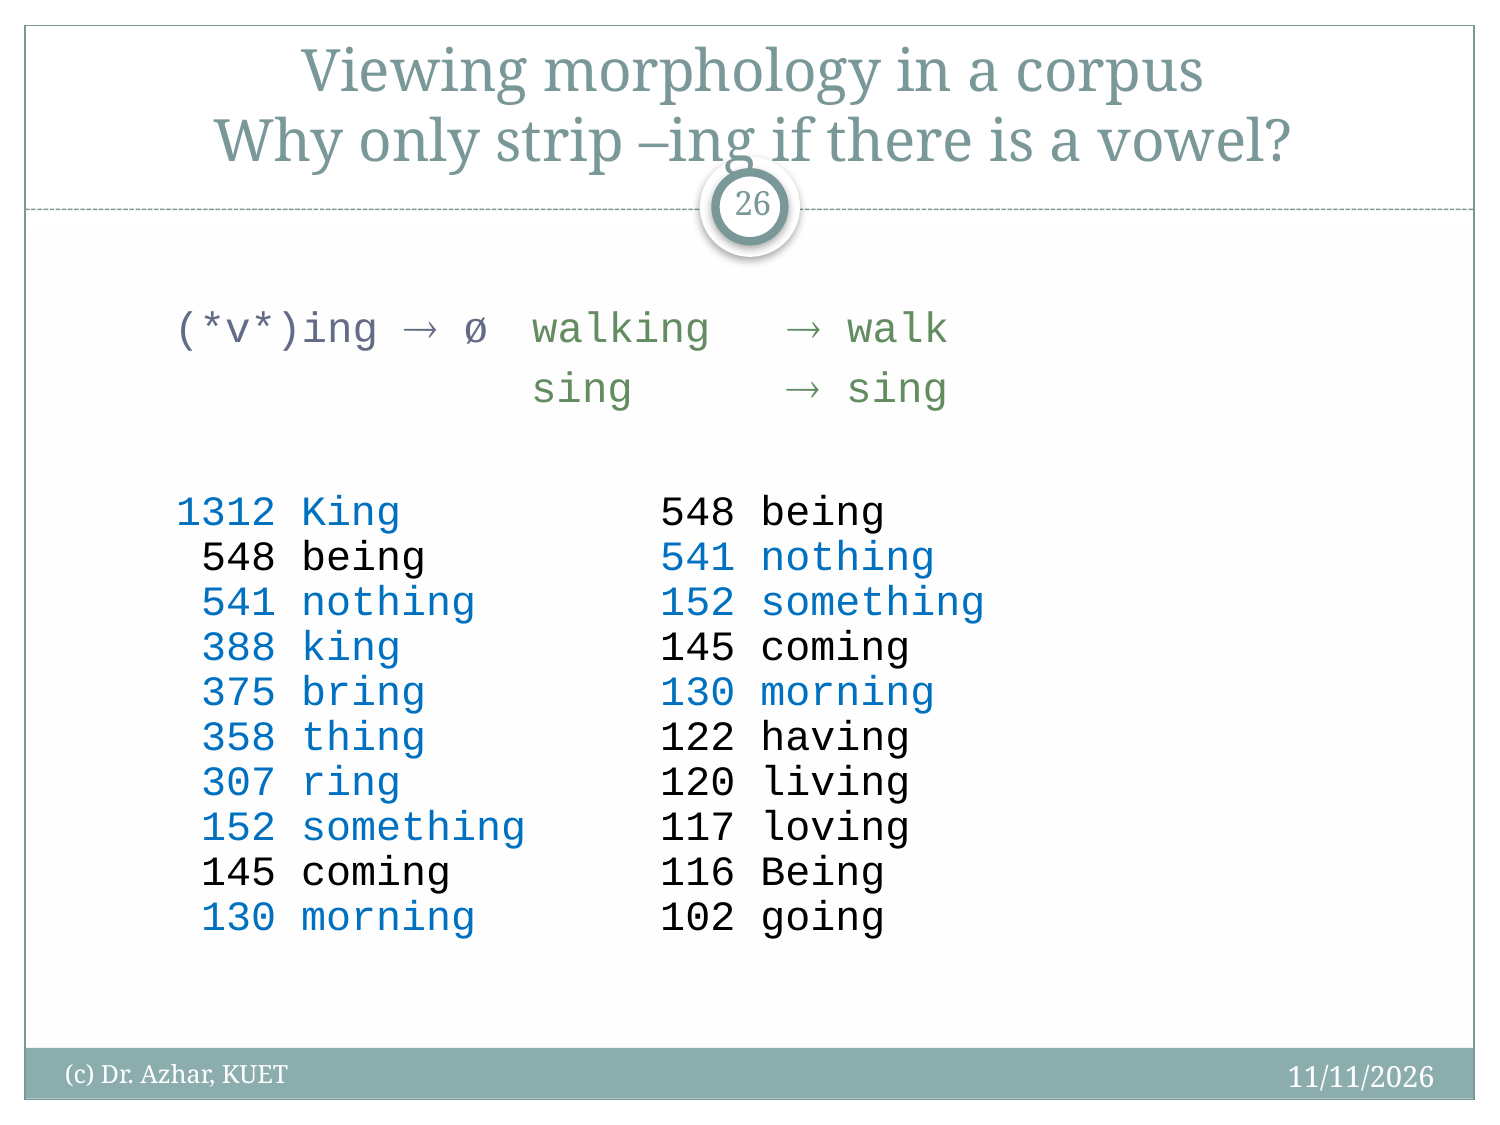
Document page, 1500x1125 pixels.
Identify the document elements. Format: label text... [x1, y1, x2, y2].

text_box 548 being 541 nothing 152 something 145 coming 130 morning 122 having 120 living 117 loving 116 Being 102 going [645, 481, 1001, 947]
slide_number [950, 1050, 1450, 1111]
footer (c) Dr. Azhar, KUET [50, 1051, 638, 1112]
text_box 1312 King 548 being 541 nothing 388 king 375 bring 358 thing 307 ring 152 something 145 coming 130 morning [161, 481, 542, 947]
title Viewing morphology in a corpus Why only strip –ing if there is a vowel? [52, 55, 1453, 181]
slide_number 26 [715, 168, 791, 241]
list (*v*)ing  ø walking  walk sing  sing [90, 292, 1416, 418]
